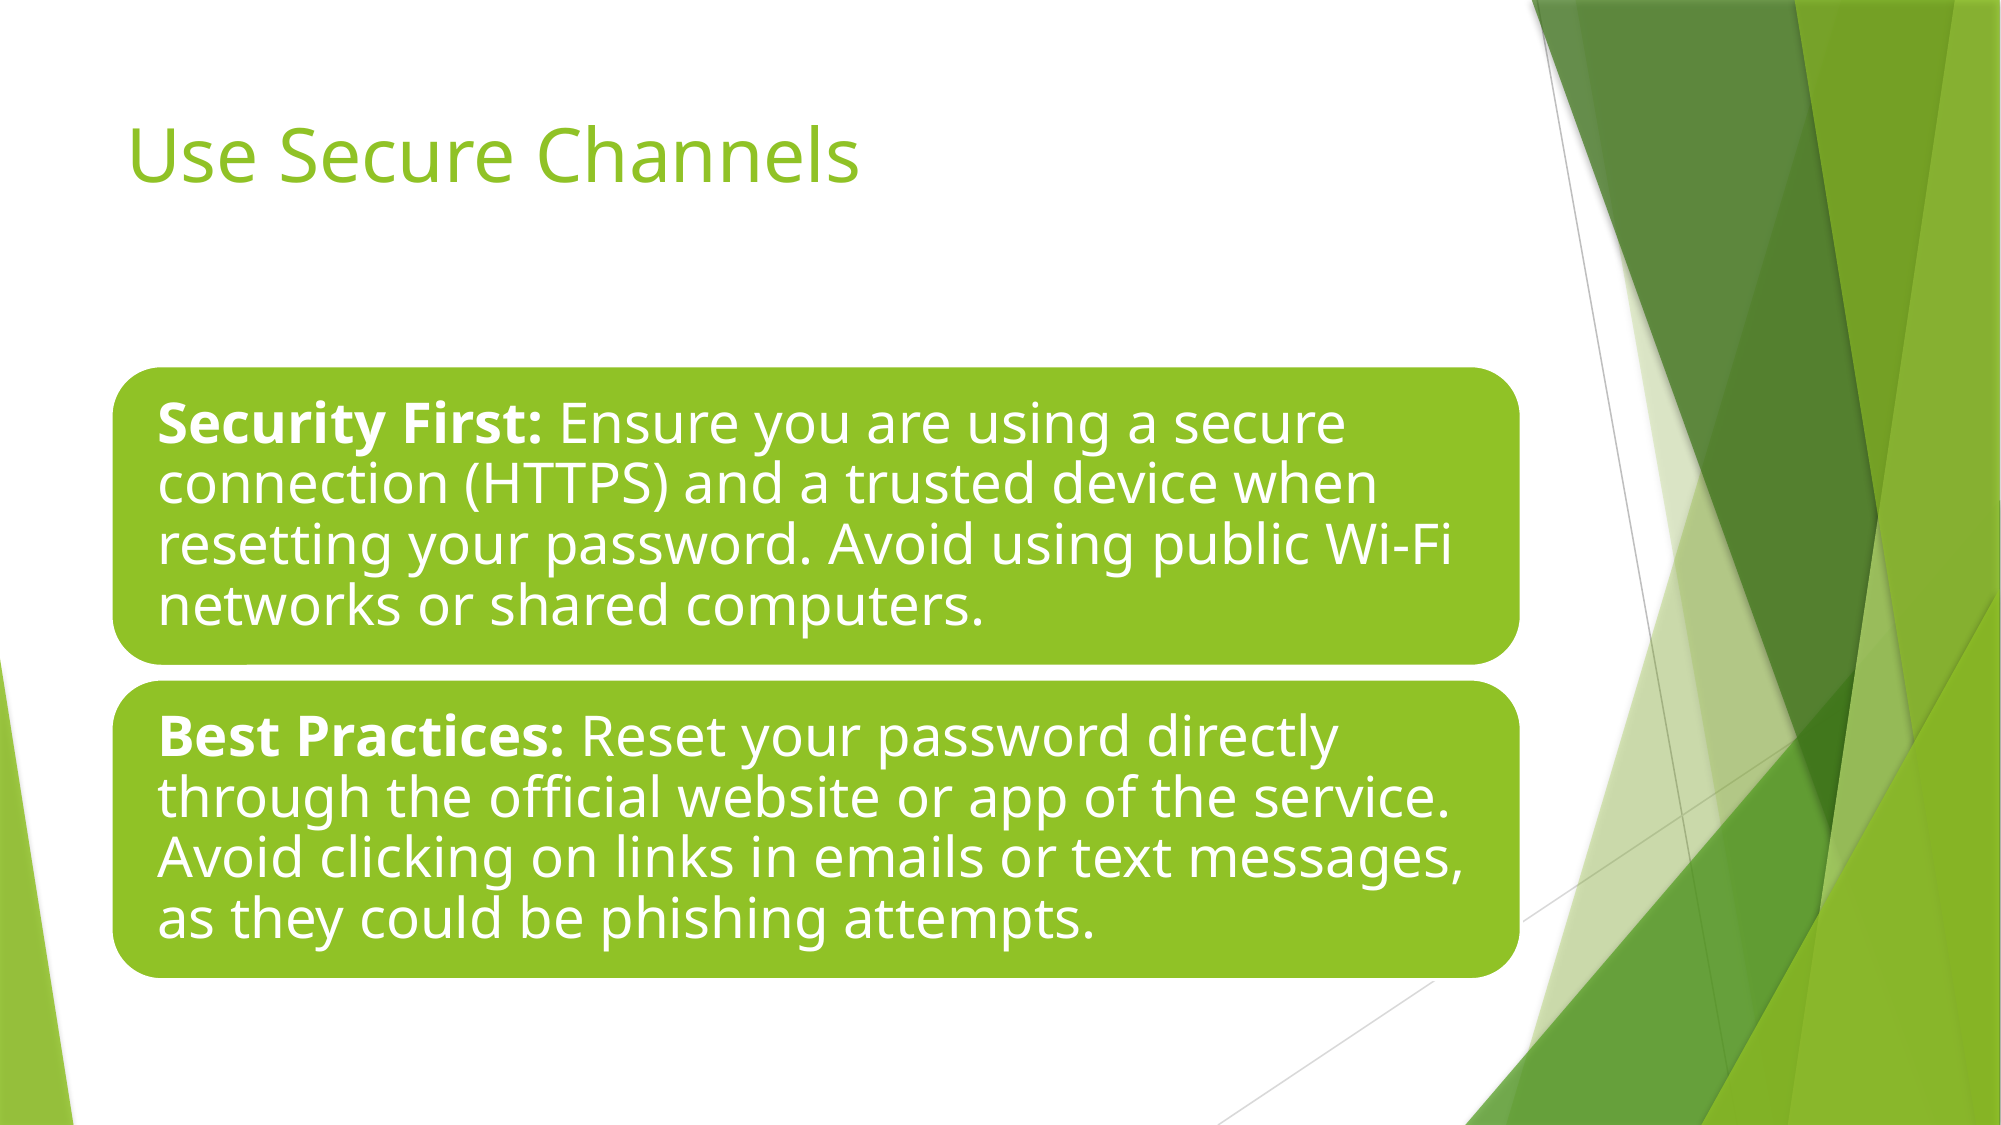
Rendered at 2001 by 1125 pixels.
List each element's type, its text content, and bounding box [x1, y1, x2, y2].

title Use Secure Channels [111, 99, 1522, 317]
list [110, 353, 1522, 992]
